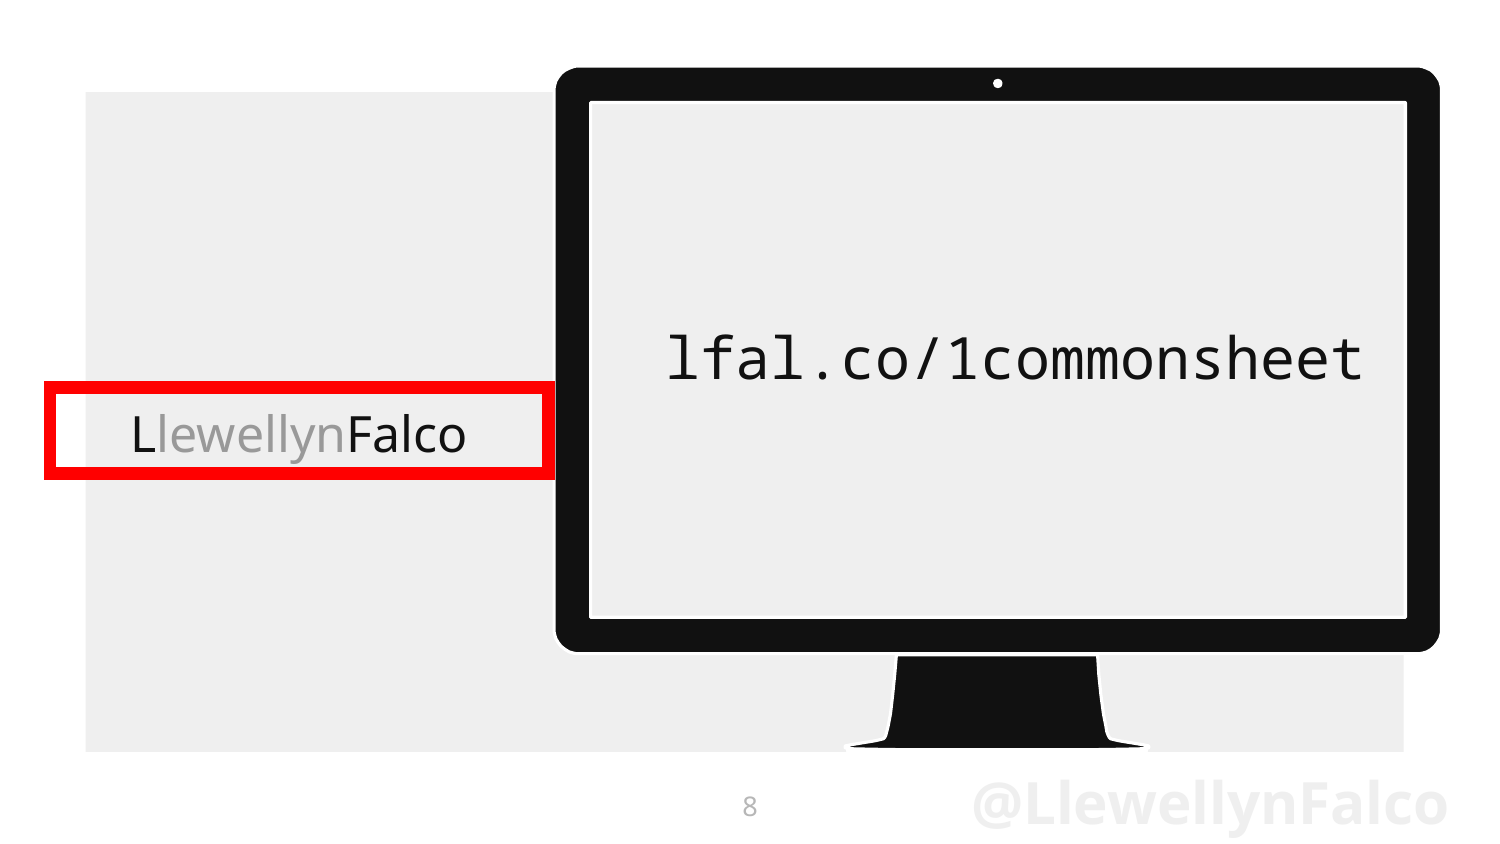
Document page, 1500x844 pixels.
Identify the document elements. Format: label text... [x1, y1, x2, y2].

title LlewellynFalco [44, 381, 555, 480]
text_box lfal.co/1commonsheet [591, 103, 1405, 617]
text_box [554, 66, 1442, 754]
slide_number 8 [705, 773, 795, 839]
